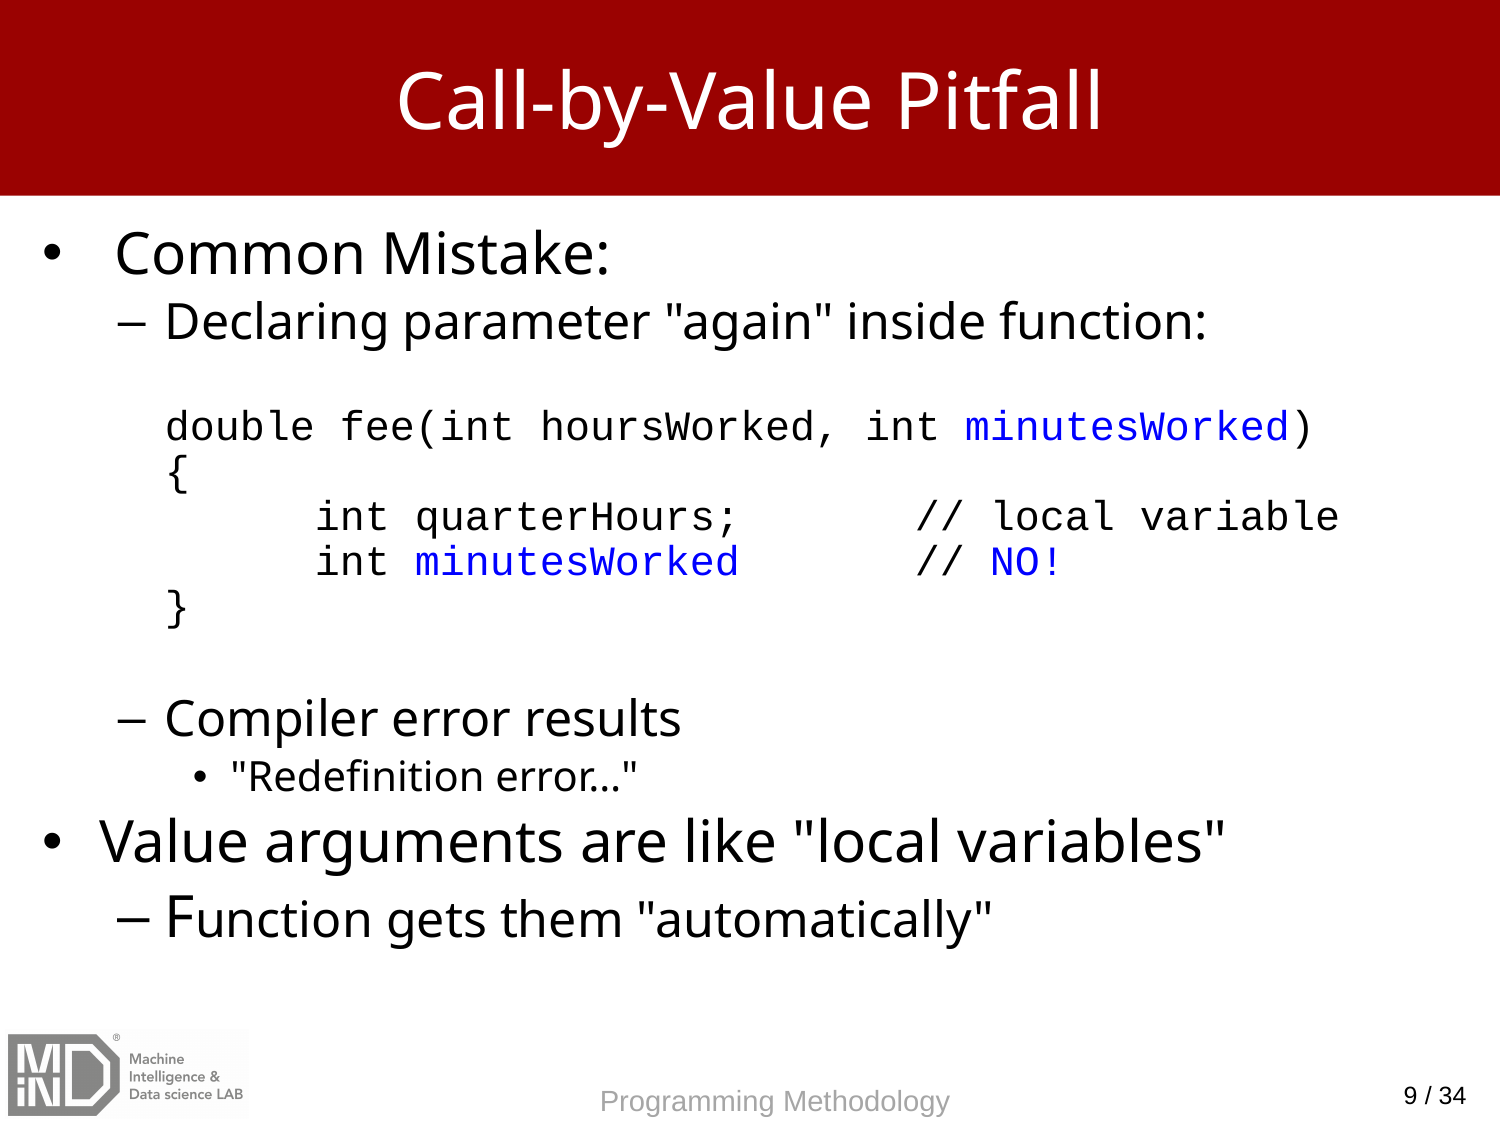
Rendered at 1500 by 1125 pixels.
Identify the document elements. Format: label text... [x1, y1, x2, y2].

picture [5, 1029, 249, 1119]
title Call-by-Value Pitfall [0, 0, 1500, 196]
slide_number 9 / 34 [1144, 1064, 1482, 1125]
list Common Mistake: Declaring parameter "again" inside function: double fee(int hoursWorked, int minutesWorked) { int quarterHours; // local variable int minutesWorked // NO! } Compiler error results "Redefinition error…" Value arguments are like "local variables" Function gets them "automatically" [27, 216, 1456, 994]
